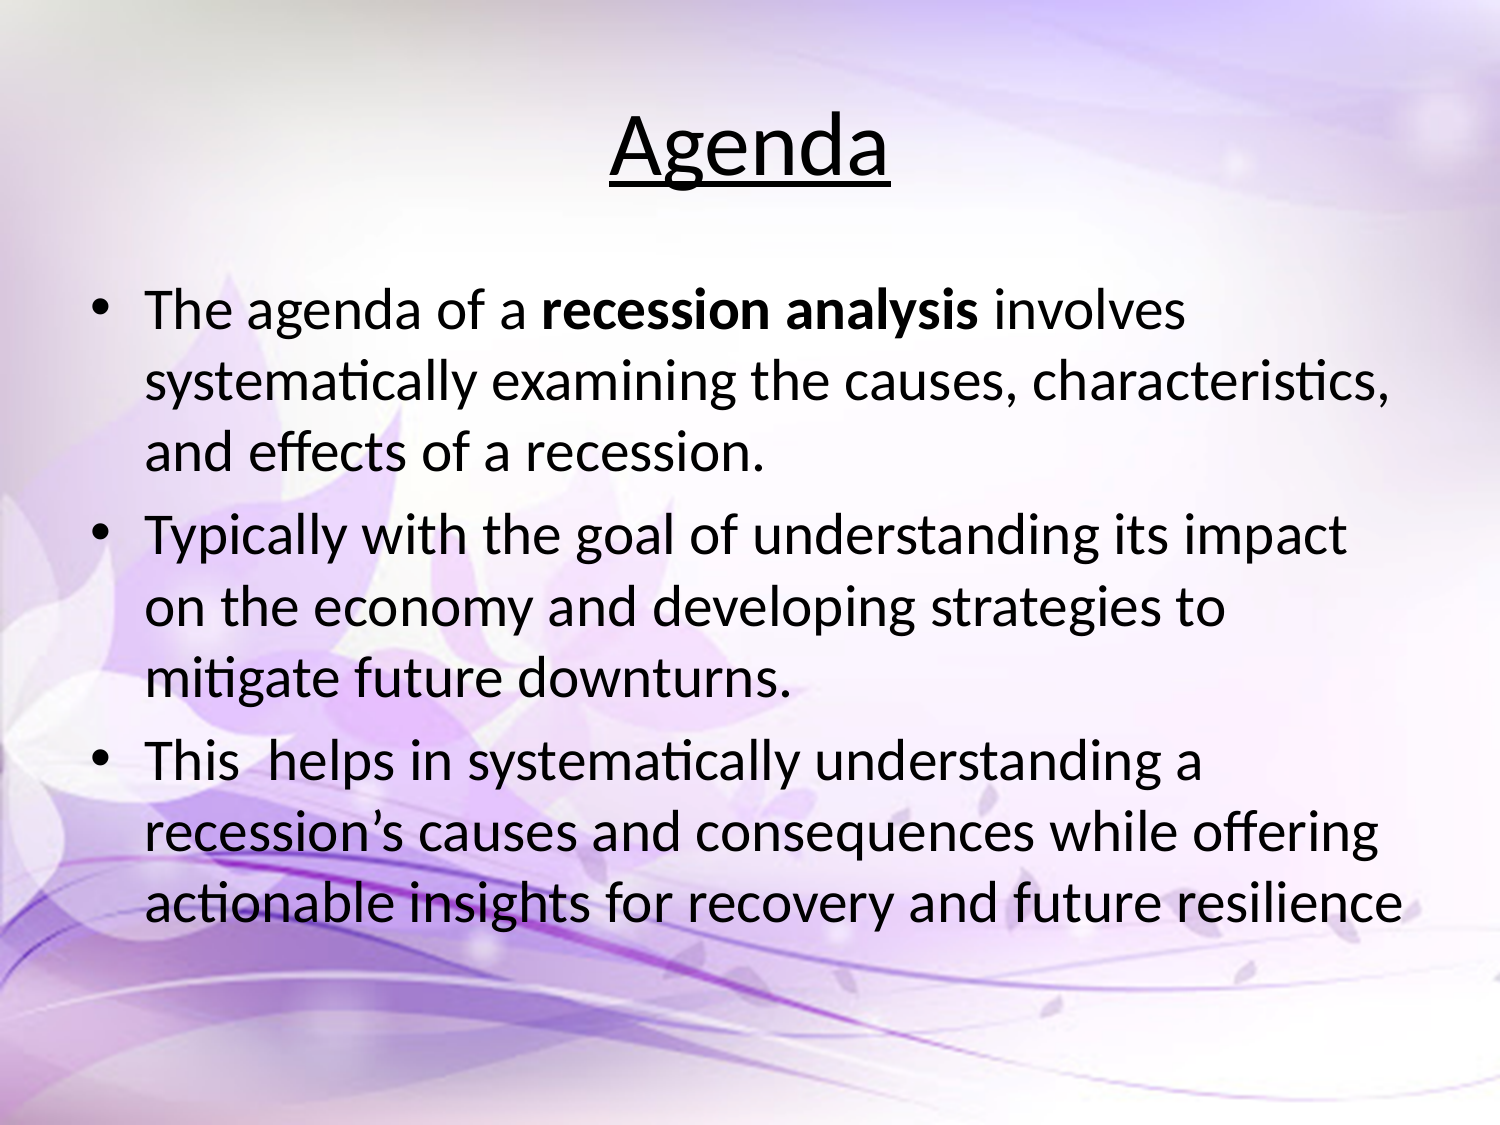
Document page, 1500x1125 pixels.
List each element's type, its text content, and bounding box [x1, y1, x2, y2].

list The agenda of a recession analysis involves systematically examining the causes, characteristics, and effects of a recession. Typically with the goal of understanding its impact on the economy and developing strategies to mitigate future downturns. This helps in systematically understanding a recession’s causes and consequences while offering actionable insights for recovery and future resilience [75, 262, 1425, 1005]
title Agenda [75, 45, 1425, 233]
picture [0, 0, 1500, 1125]
